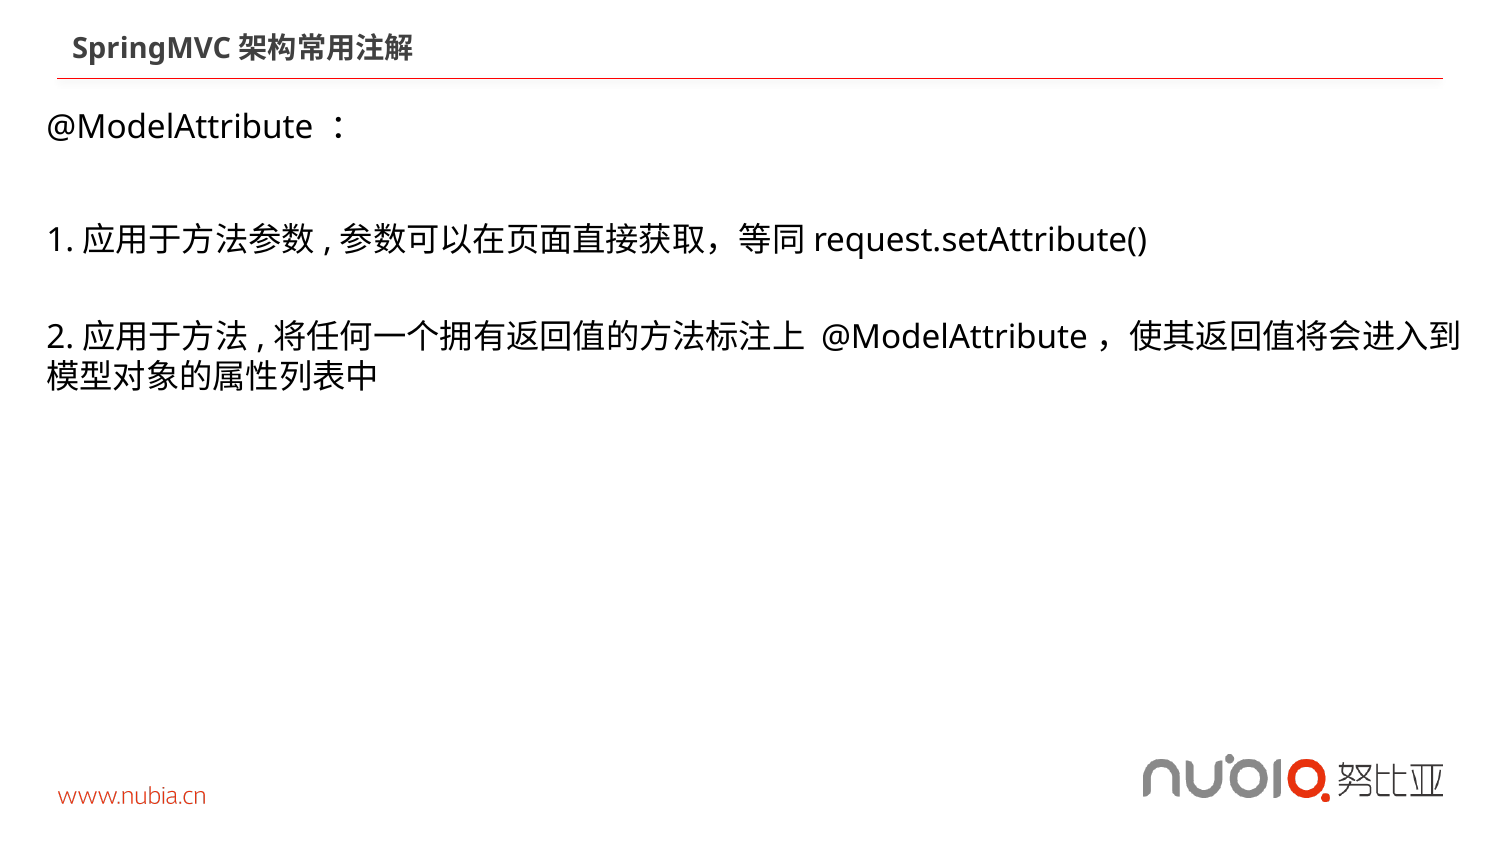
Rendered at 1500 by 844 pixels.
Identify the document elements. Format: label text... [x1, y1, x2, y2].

text_box @ModelAttribute ： 1.应用于方法参数,参数可以在页面直接获取，等同request.setAttribute() 2.应用于方法,将任何一个拥有返回值的方法标注上 @ModelAttribute，使其返回值将会进入到模型对象的属性列表中 [31, 97, 1492, 403]
picture [56, 783, 206, 809]
text_box SpringMVC架构常用注解 [57, 24, 714, 69]
picture [1142, 754, 1444, 802]
